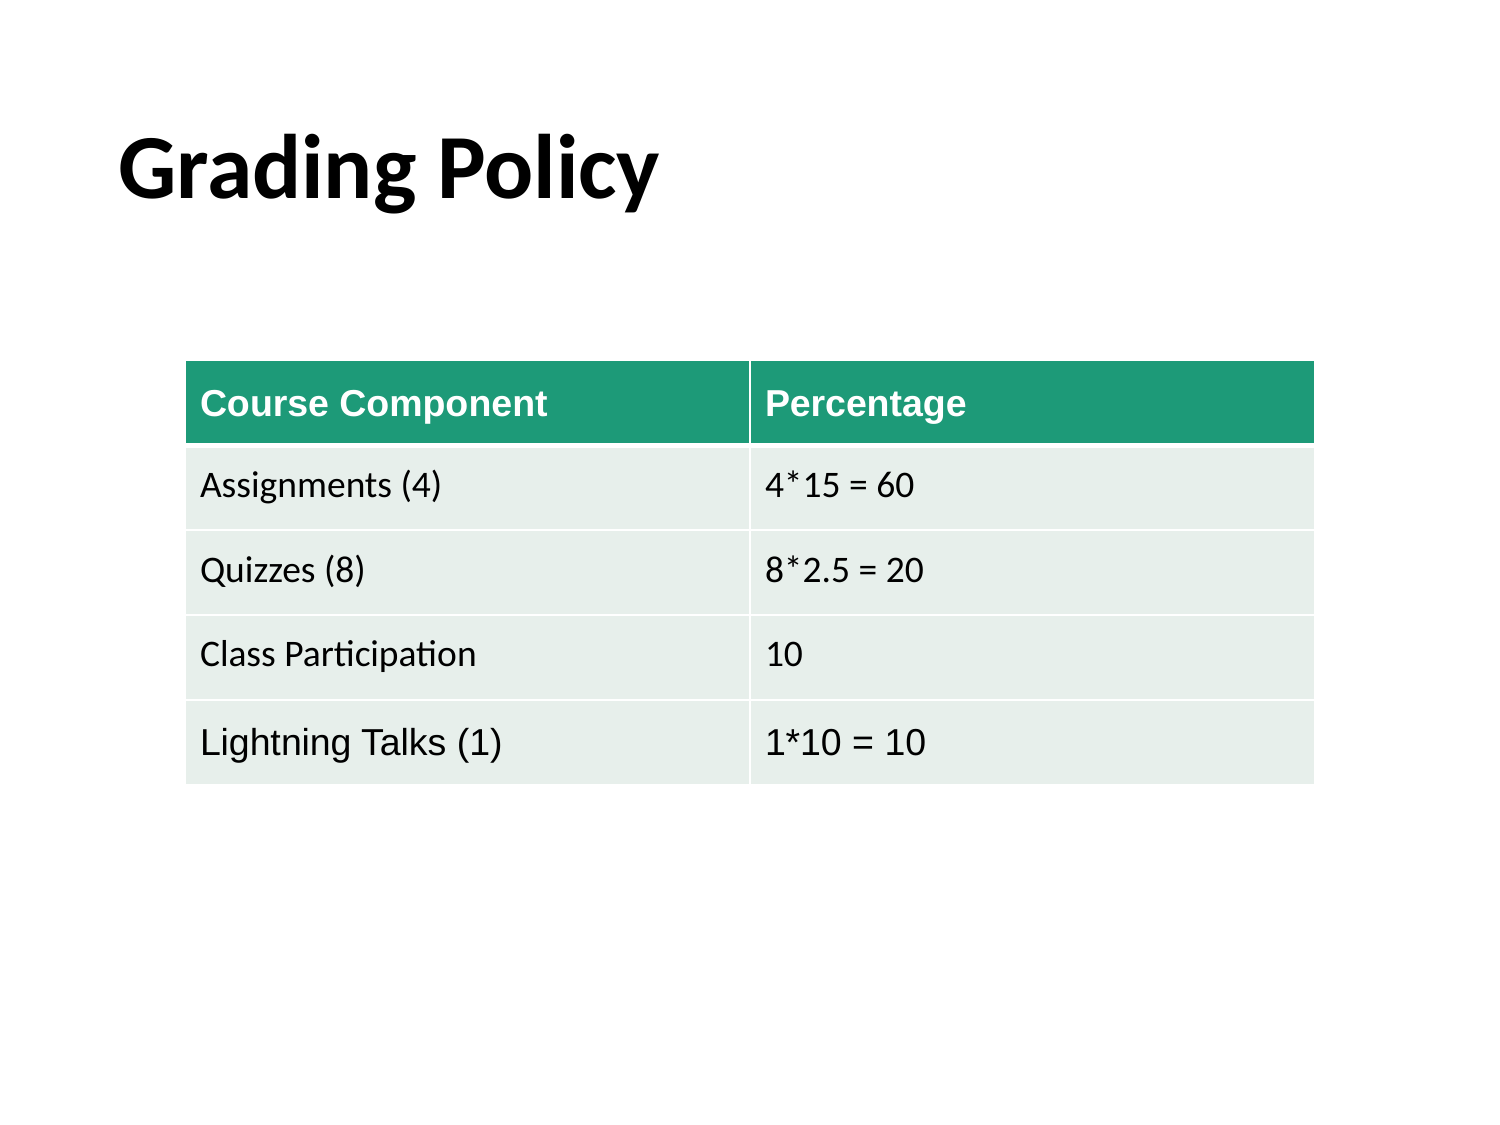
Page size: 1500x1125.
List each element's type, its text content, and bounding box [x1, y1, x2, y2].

table_cell 1*10 = 10 [751, 701, 1314, 784]
title Grading Policy [103, 59, 1397, 278]
table_cell 8*2.5 = 20 [751, 531, 1314, 614]
table_cell 4*15 = 60 [751, 448, 1314, 529]
table_cell Quizzes (8) [186, 531, 749, 614]
table_cell Lightning Talks (1) [186, 701, 749, 784]
table_cell 10 [751, 616, 1314, 699]
table_cell Assignments (4) [186, 448, 749, 529]
table_header Percentage [751, 361, 1314, 443]
table_header Course Component [186, 361, 749, 443]
table_cell Class Participation [186, 616, 749, 699]
